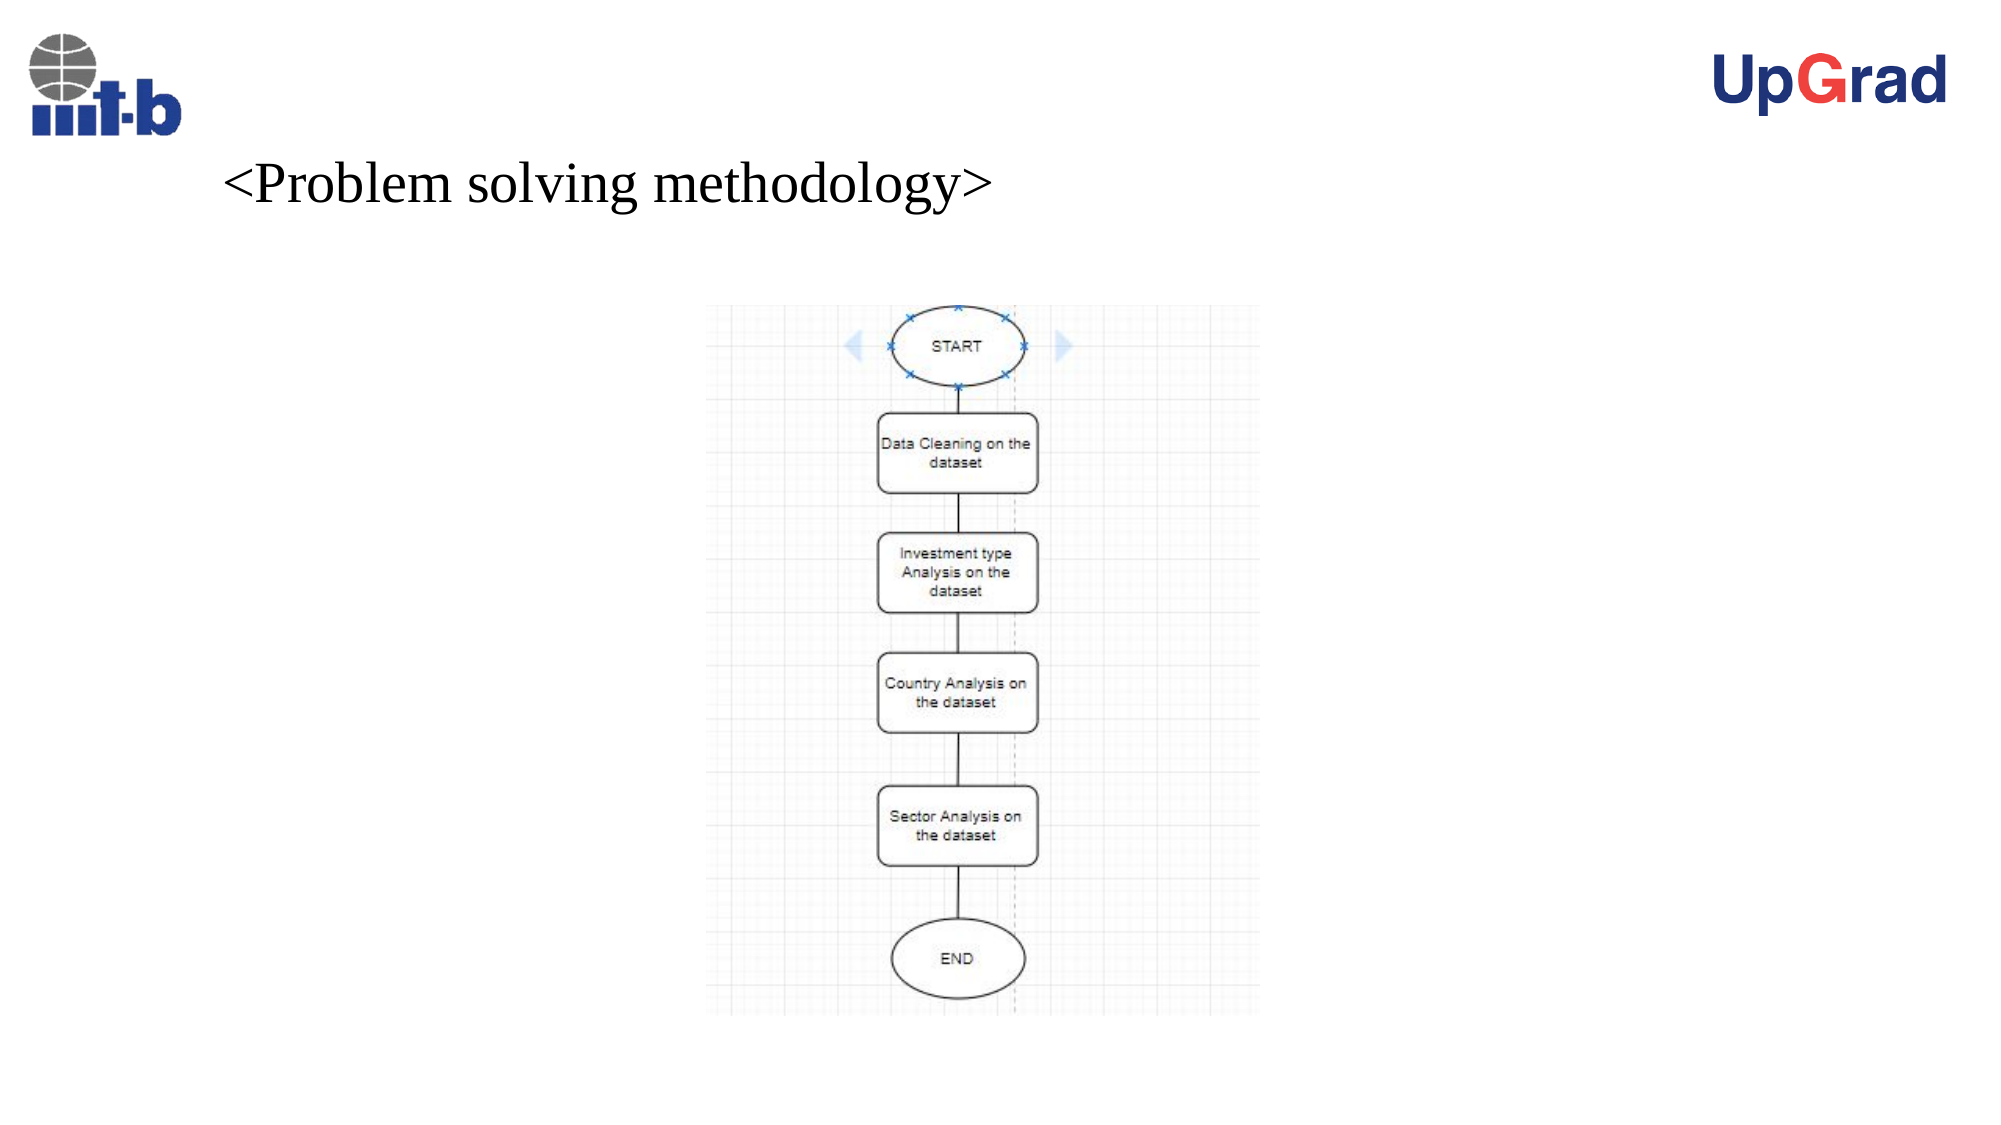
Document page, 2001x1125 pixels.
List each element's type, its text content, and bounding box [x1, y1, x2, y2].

picture [1714, 53, 1952, 116]
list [705, 305, 1260, 1016]
title <Problem solving methodology> [186, 104, 1715, 246]
picture [0, 29, 208, 163]
